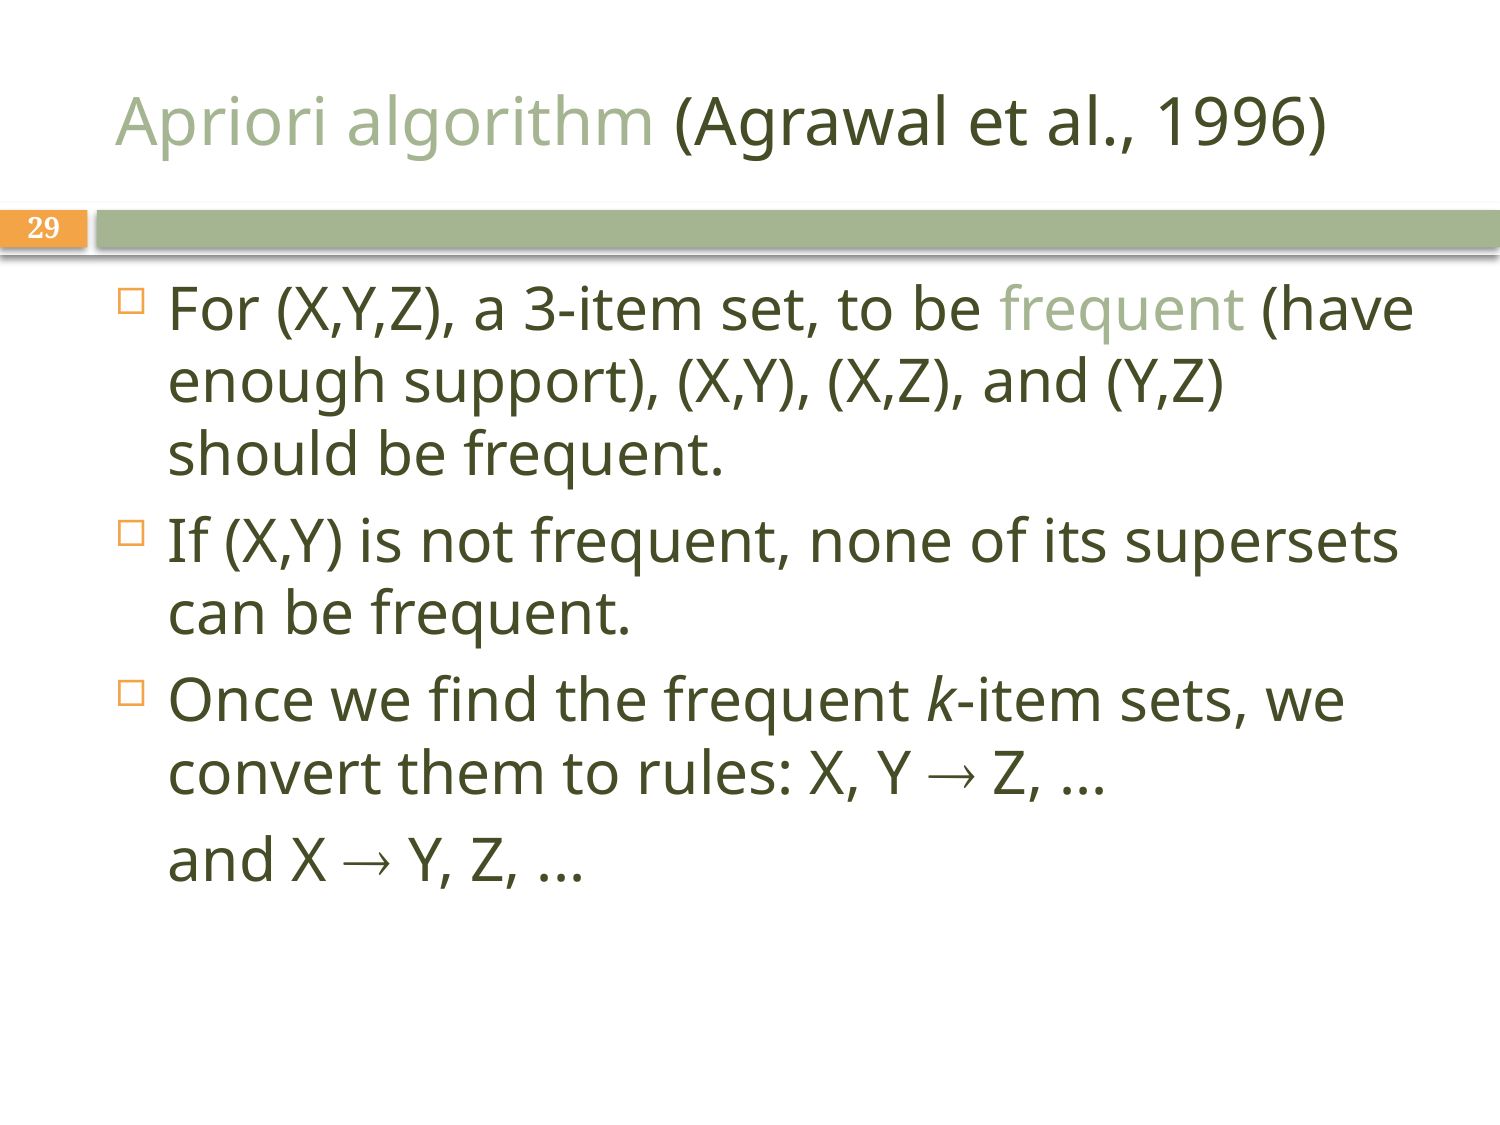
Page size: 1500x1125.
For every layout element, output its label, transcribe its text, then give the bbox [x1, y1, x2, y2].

title Apriori algorithm (Agrawal et al., 1996) [100, 37, 1438, 200]
slide_number 29 [0, 208, 88, 249]
list For (X,Y,Z), a 3-item set, to be frequent (have enough support), (X,Y), (X,Z), and (Y,Z) should be frequent. If (X,Y) is not frequent, none of its supersets can be frequent. Once we find the frequent k-item sets, we convert them to rules: X, Y ® Z, ... and X ® Y, Z, ... [100, 262, 1438, 1000]
